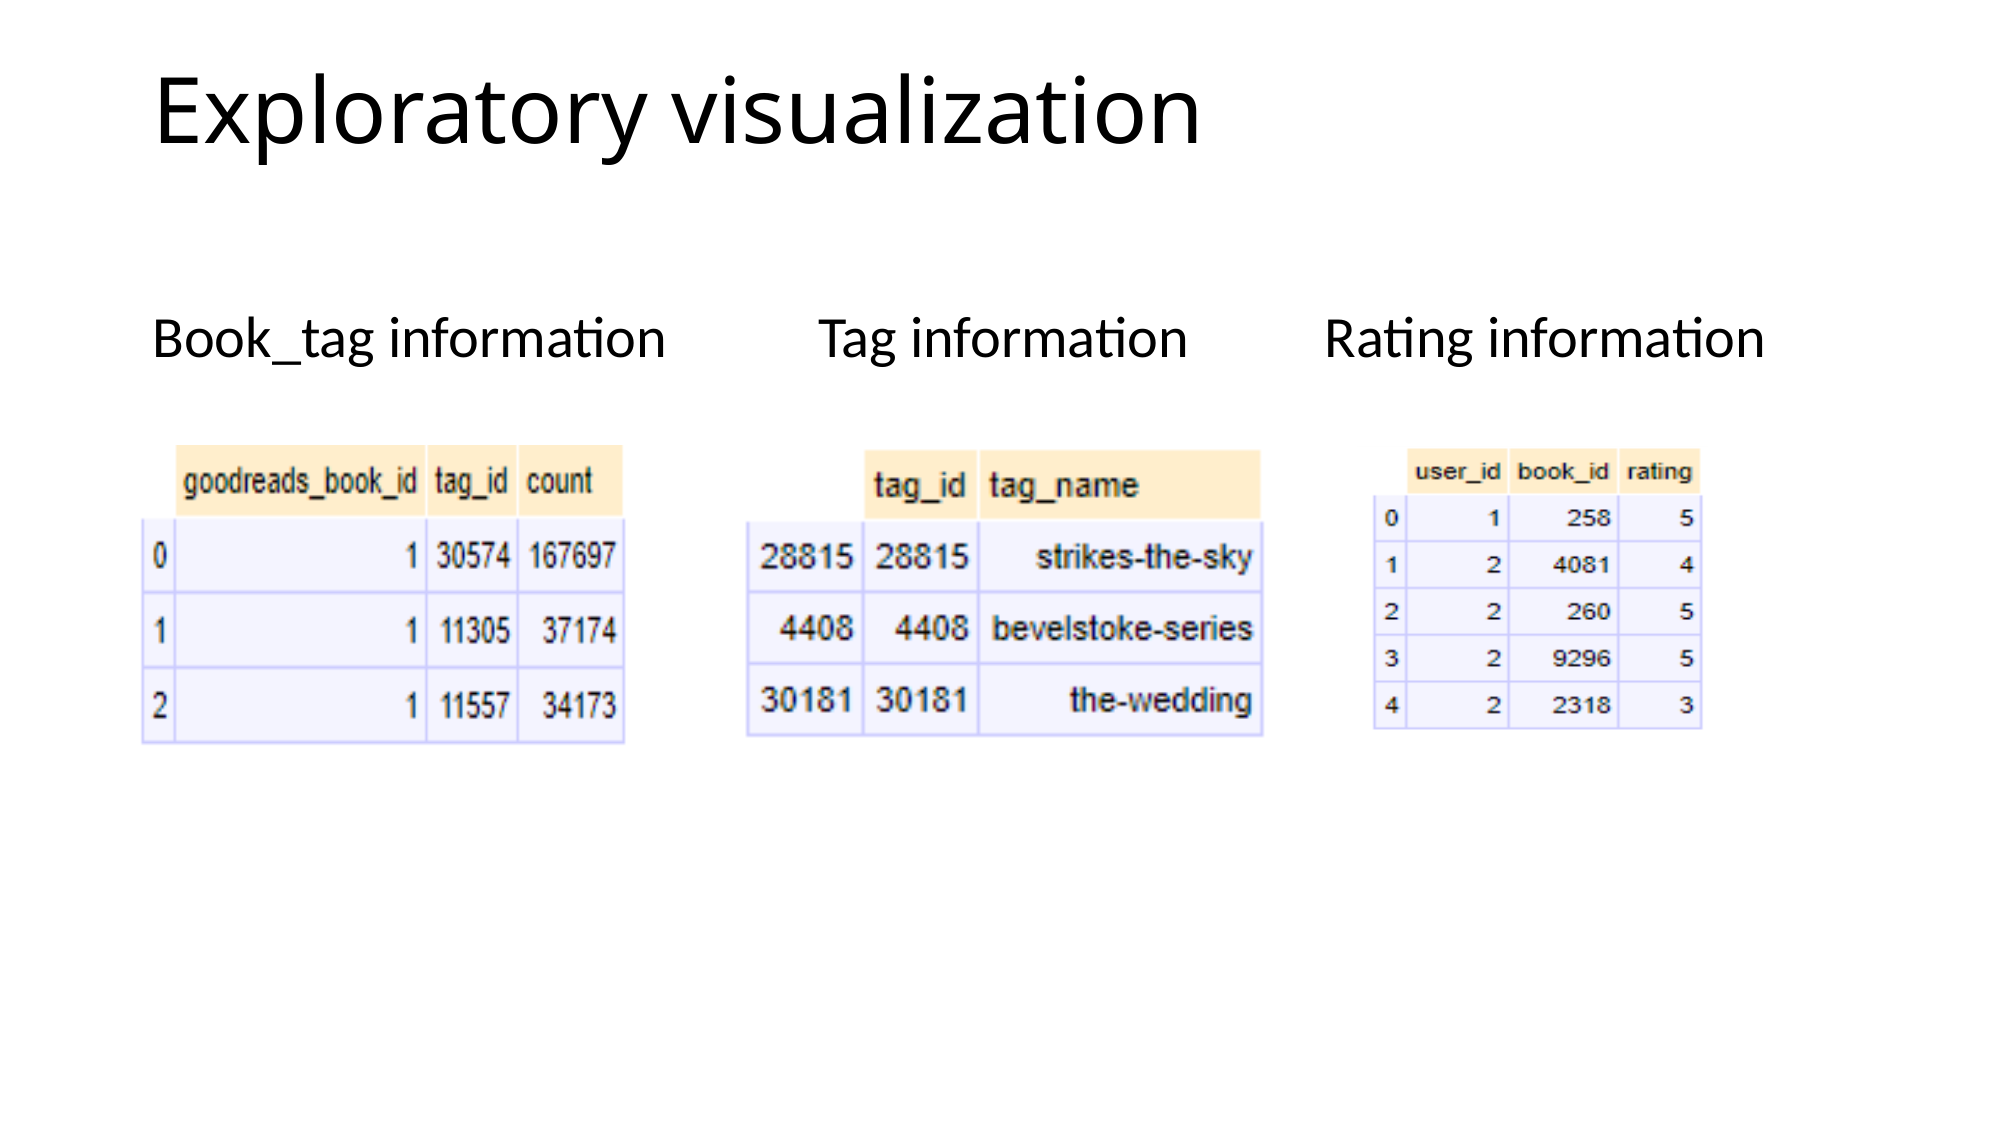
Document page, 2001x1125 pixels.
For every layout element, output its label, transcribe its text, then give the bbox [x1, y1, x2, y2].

title Exploratory visualization [137, 59, 1863, 278]
picture [1357, 445, 1708, 736]
picture [125, 445, 643, 755]
list Book_tag information [137, 299, 723, 1014]
text_box Rating information [1309, 299, 1961, 1014]
picture [738, 445, 1277, 747]
text_box Tag information [723, 299, 1309, 1014]
